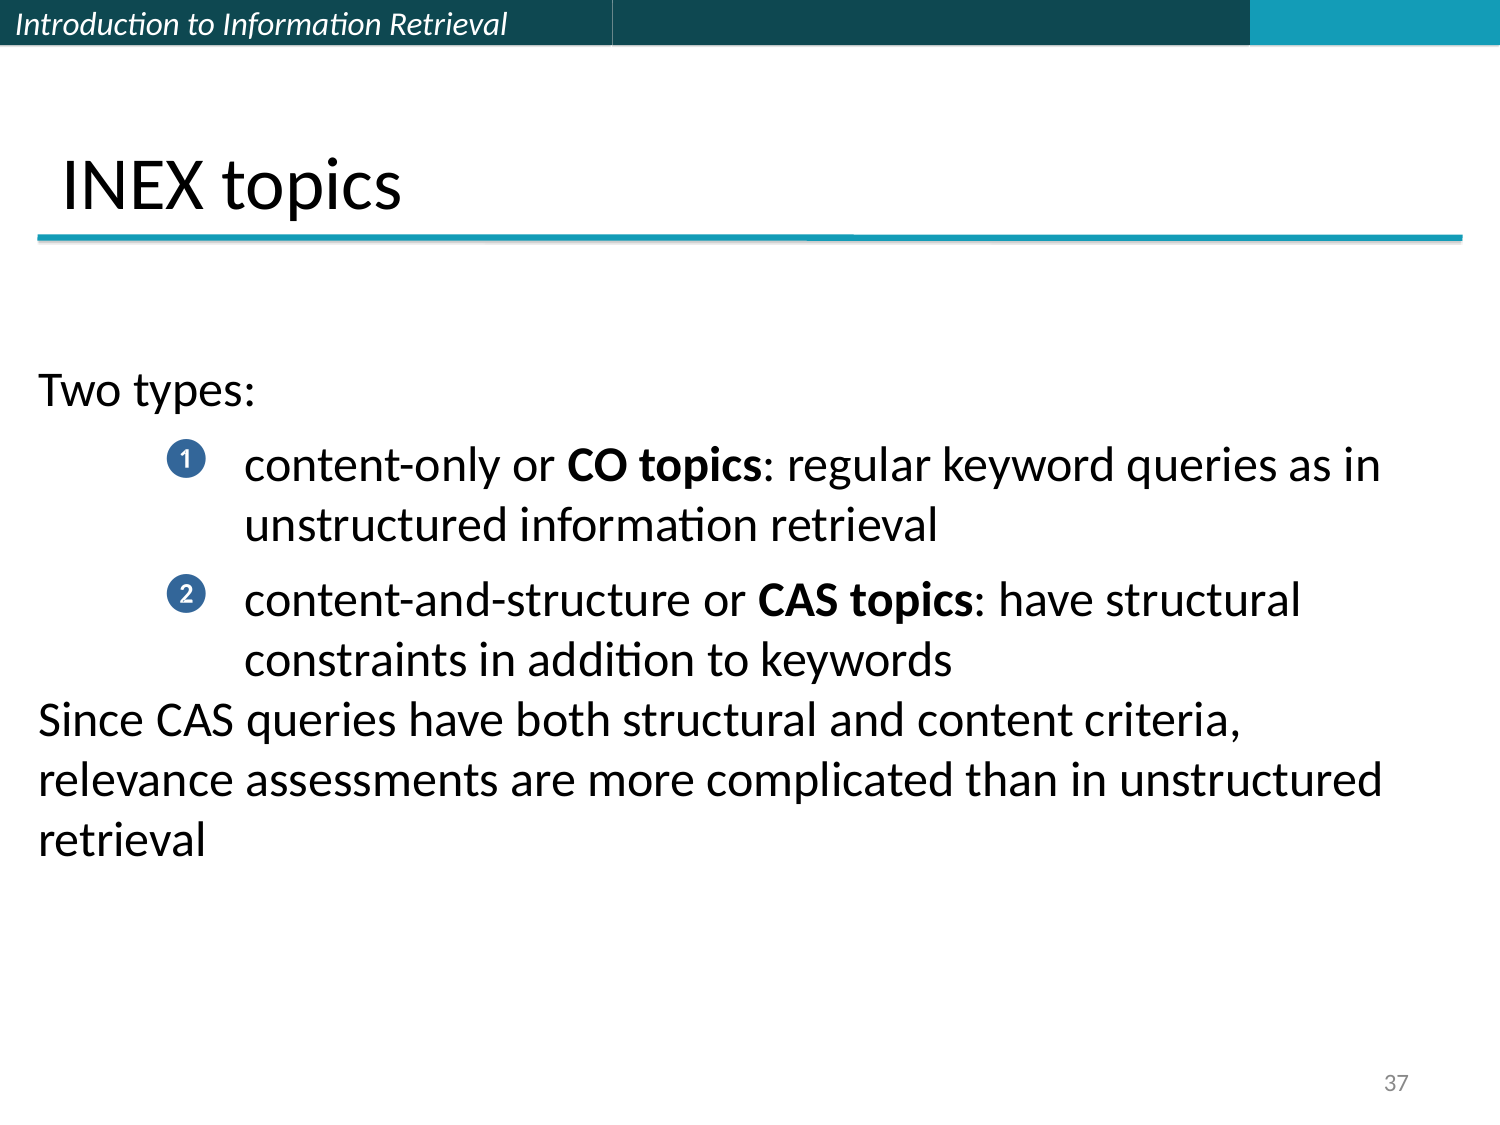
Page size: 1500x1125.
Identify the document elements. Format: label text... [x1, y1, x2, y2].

slide_number 37 [1074, 1058, 1425, 1105]
text_box INEX topics [46, 2, 1454, 233]
text_box Two types: content-only or CO topics: regular keyword queries as in unstructured information retrieval content-and-structure or CAS topics: have structural constraints in addition to keywords Since CAS queries have both structural and content criteria, relevance assessments are more complicated than in unstructured retrieval [23, 349, 1430, 874]
